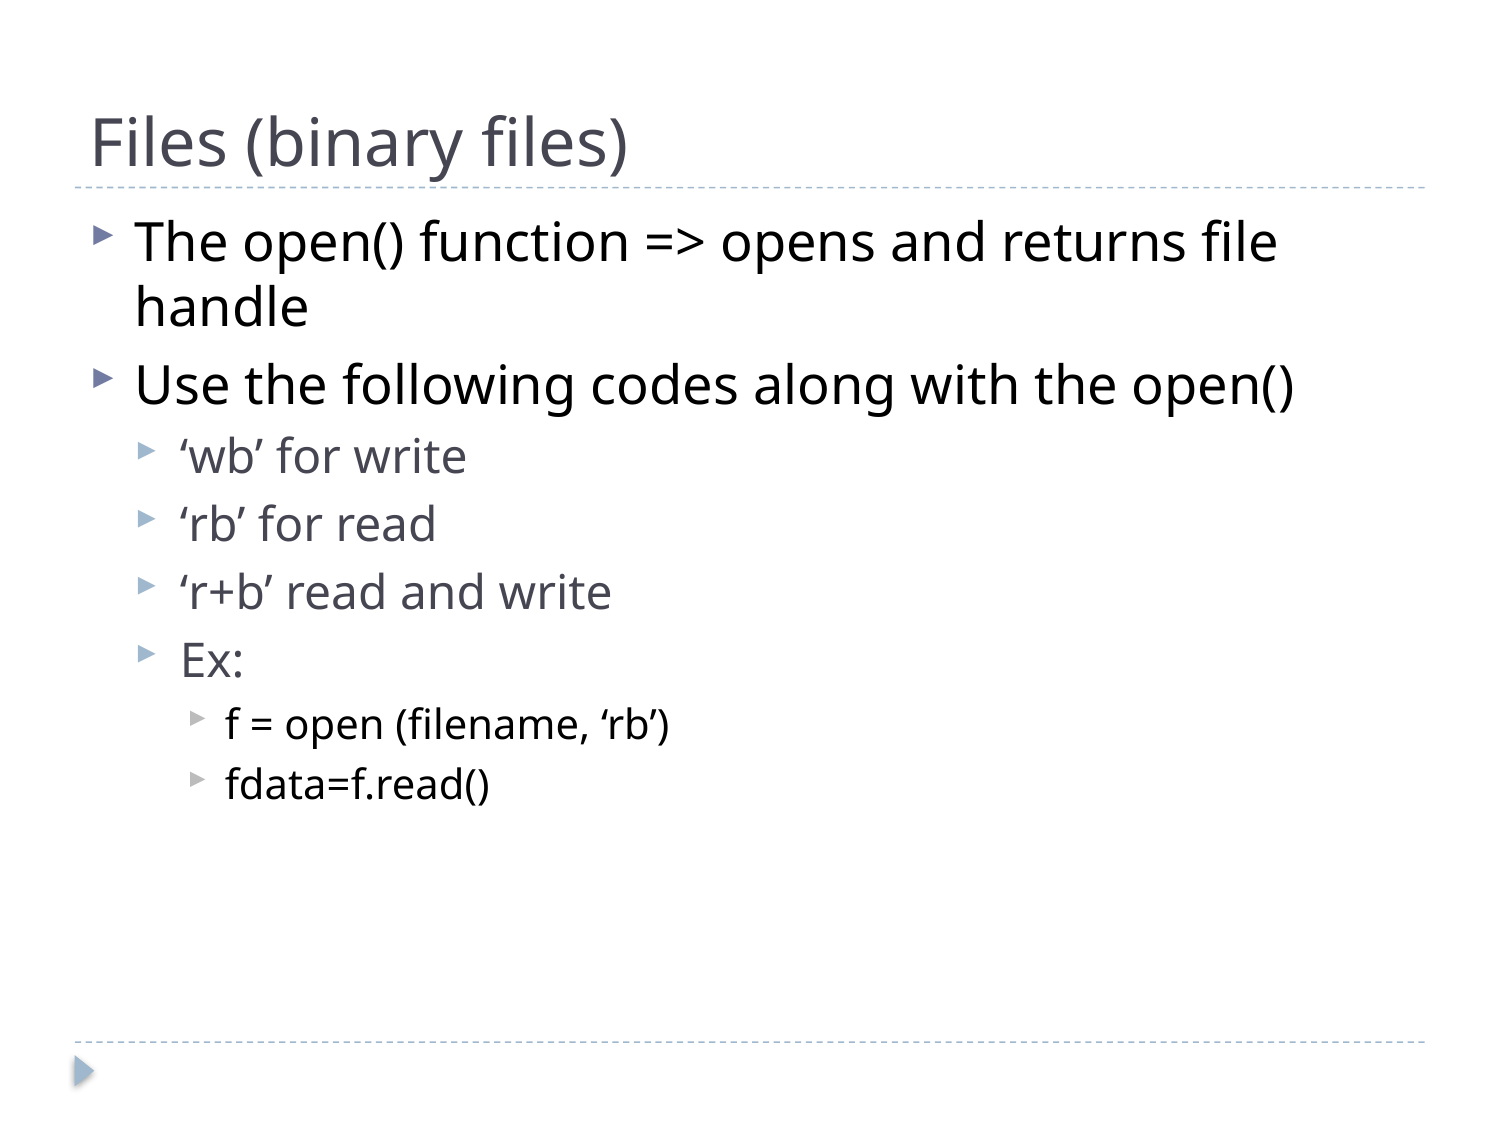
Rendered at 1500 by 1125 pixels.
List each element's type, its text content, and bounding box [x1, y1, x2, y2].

list The open() function => opens and returns file handle Use the following codes along with the open() ‘wb’ for write ‘rb’ for read ‘r+b’ read and write Ex: f = open (filename, ‘rb’) fdata=f.read() [75, 200, 1425, 1010]
title Files (binary files) [75, 24, 1425, 188]
